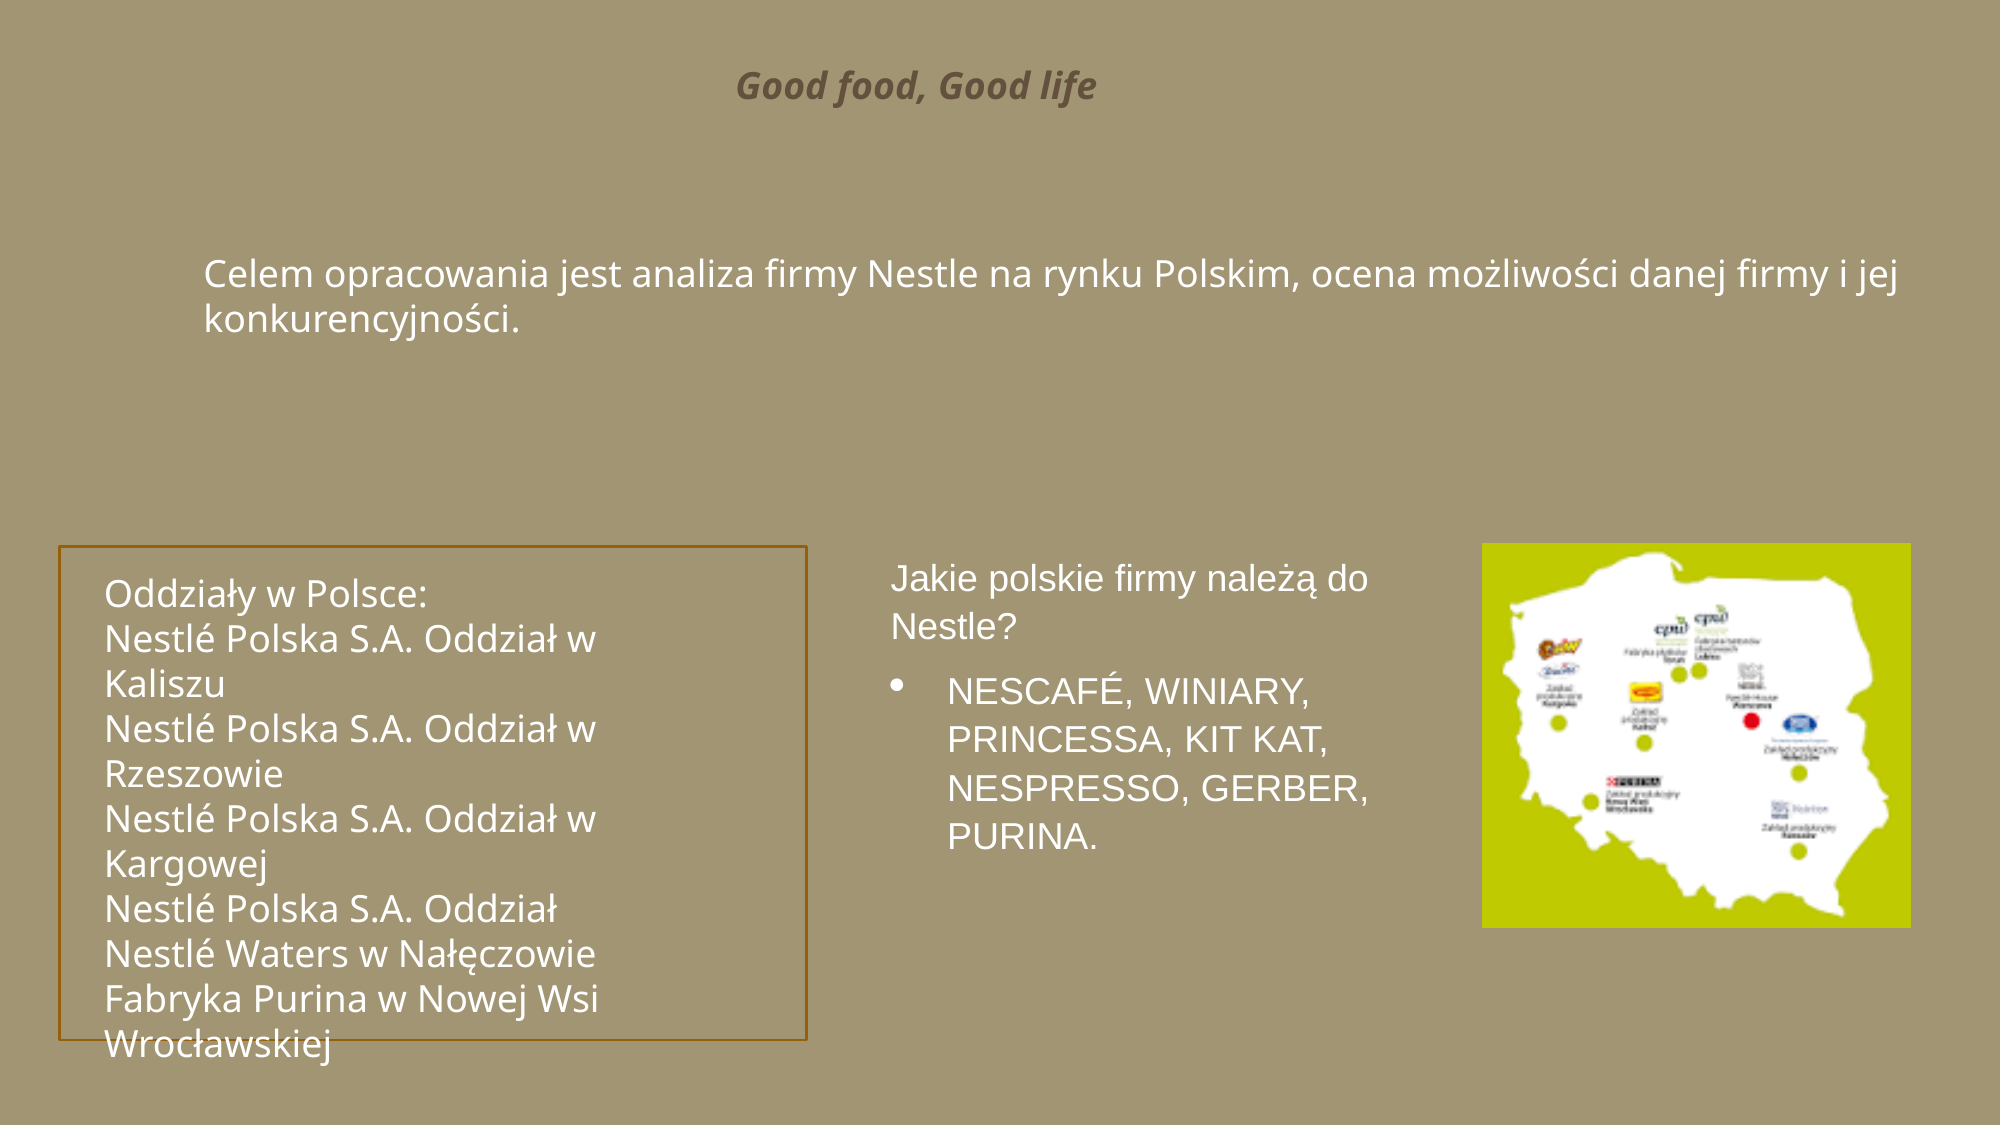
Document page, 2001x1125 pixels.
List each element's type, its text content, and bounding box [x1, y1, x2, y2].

text_box [58, 545, 808, 1041]
text_box Good food, Good life [720, 54, 1721, 115]
text_box Jakie polskie firmy należą do Nestle? NESCAFÉ, WINIARY, PRINCESSA, KIT KAT, NESPRESSO, GERBER, PURINA. [875, 543, 1477, 865]
text_box Celem opracowania jest analiza firmy Nestle na rynku Polskim, ocena możliwości danej firmy i jej konkurencyjności. [188, 242, 1928, 347]
picture [1481, 543, 1912, 928]
text_box Oddziały w Polsce: Nestlé Polska S.A. Oddział w Kaliszu Nestlé Polska S.A. Oddział w Rzeszowie Nestlé Polska S.A. Oddział w Kargowej Nestlé Polska S.A. Oddział Nestlé Waters w Nałęczowie Fabryka Purina w Nowej Wsi Wrocławskiej [88, 562, 689, 1125]
